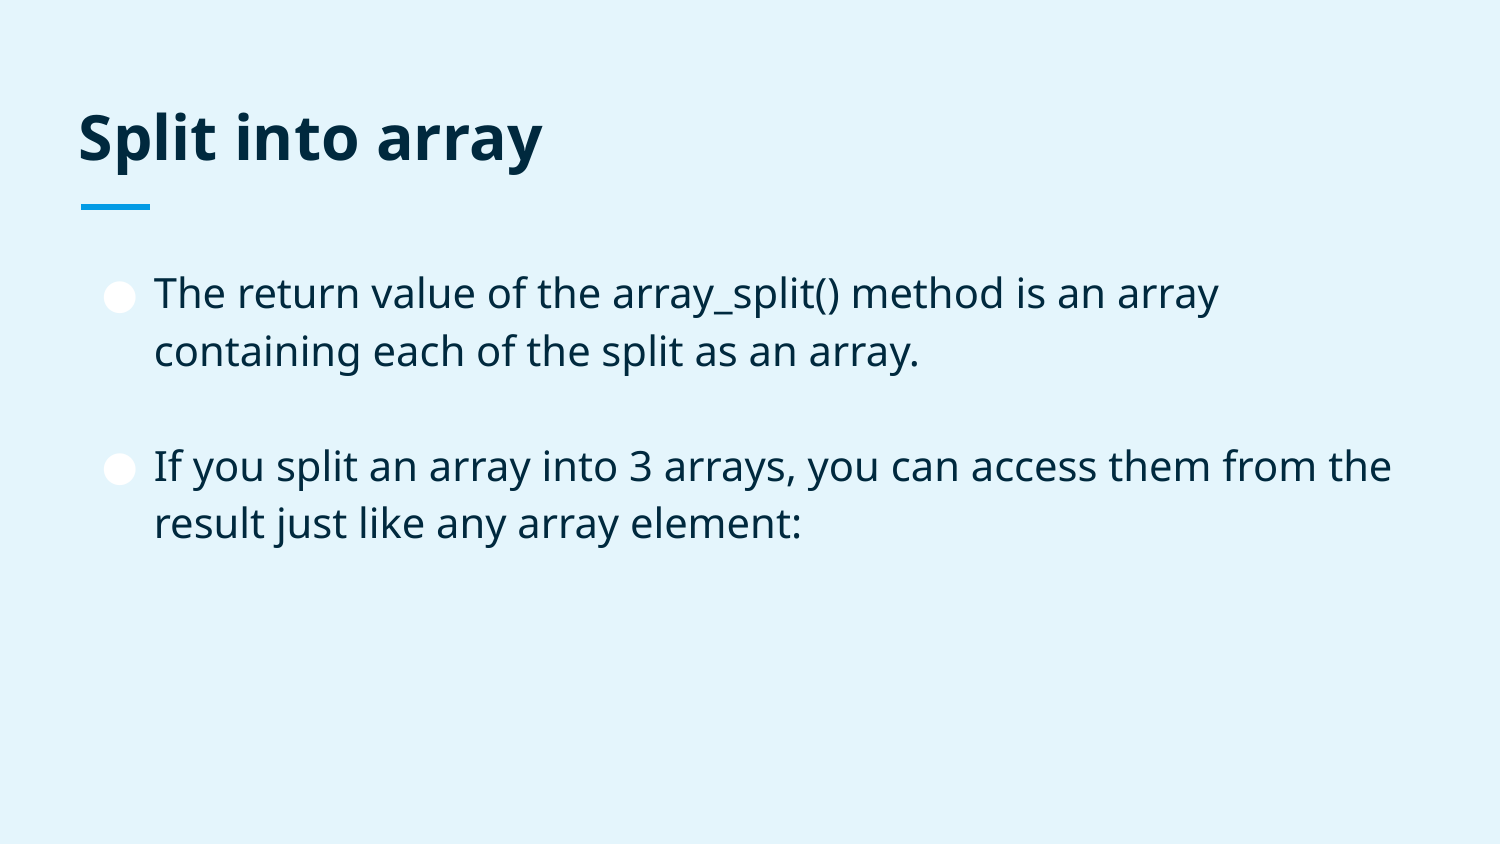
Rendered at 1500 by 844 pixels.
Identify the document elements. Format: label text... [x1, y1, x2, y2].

list The return value of the array_split() method is an array containing each of the split as an array. If you split an array into 3 arrays, you can access them from the result just like any array element: [63, 244, 1437, 750]
title Split into array [63, 75, 1437, 188]
